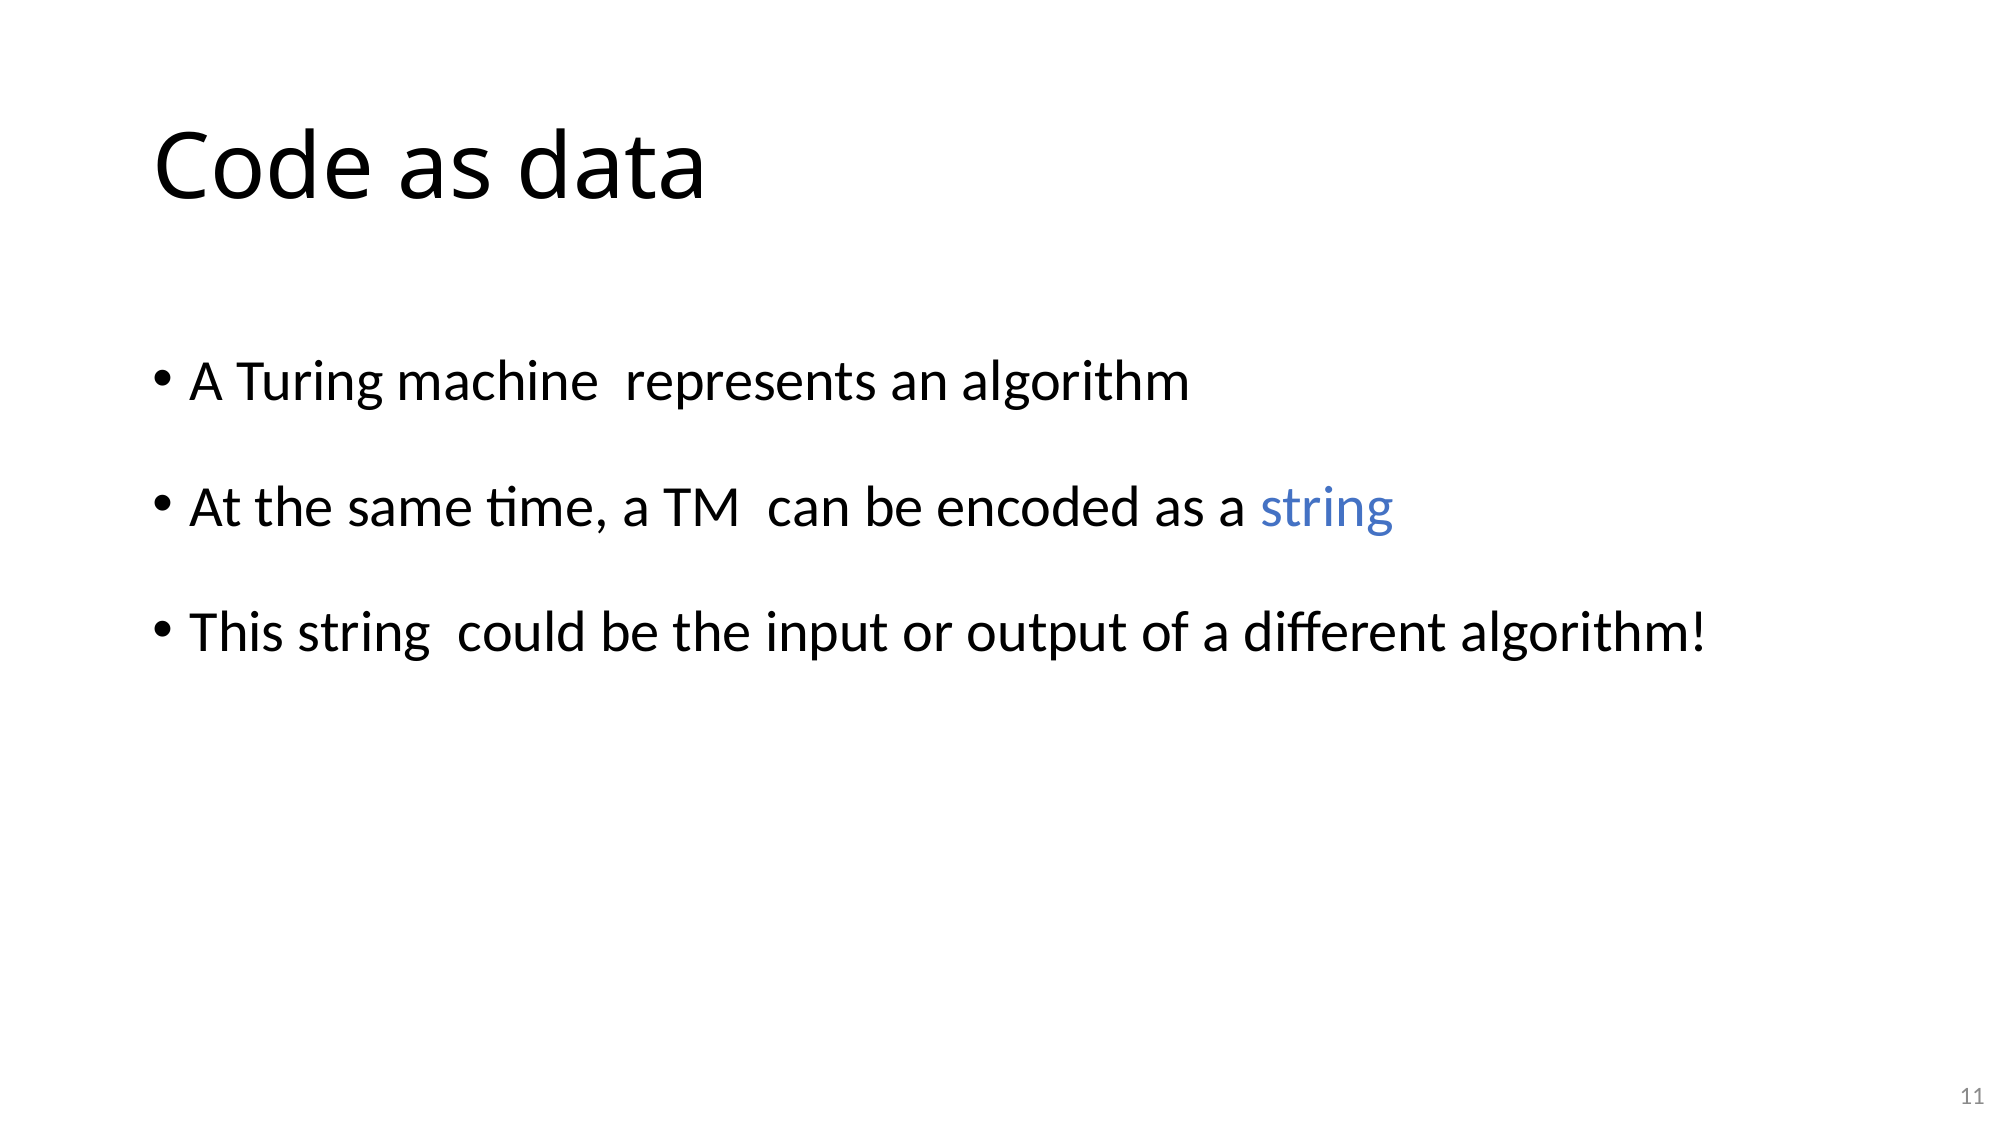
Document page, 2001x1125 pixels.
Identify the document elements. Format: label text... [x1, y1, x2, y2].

slide_number 11 [1550, 1064, 2000, 1125]
title Code as data [137, 59, 1863, 278]
